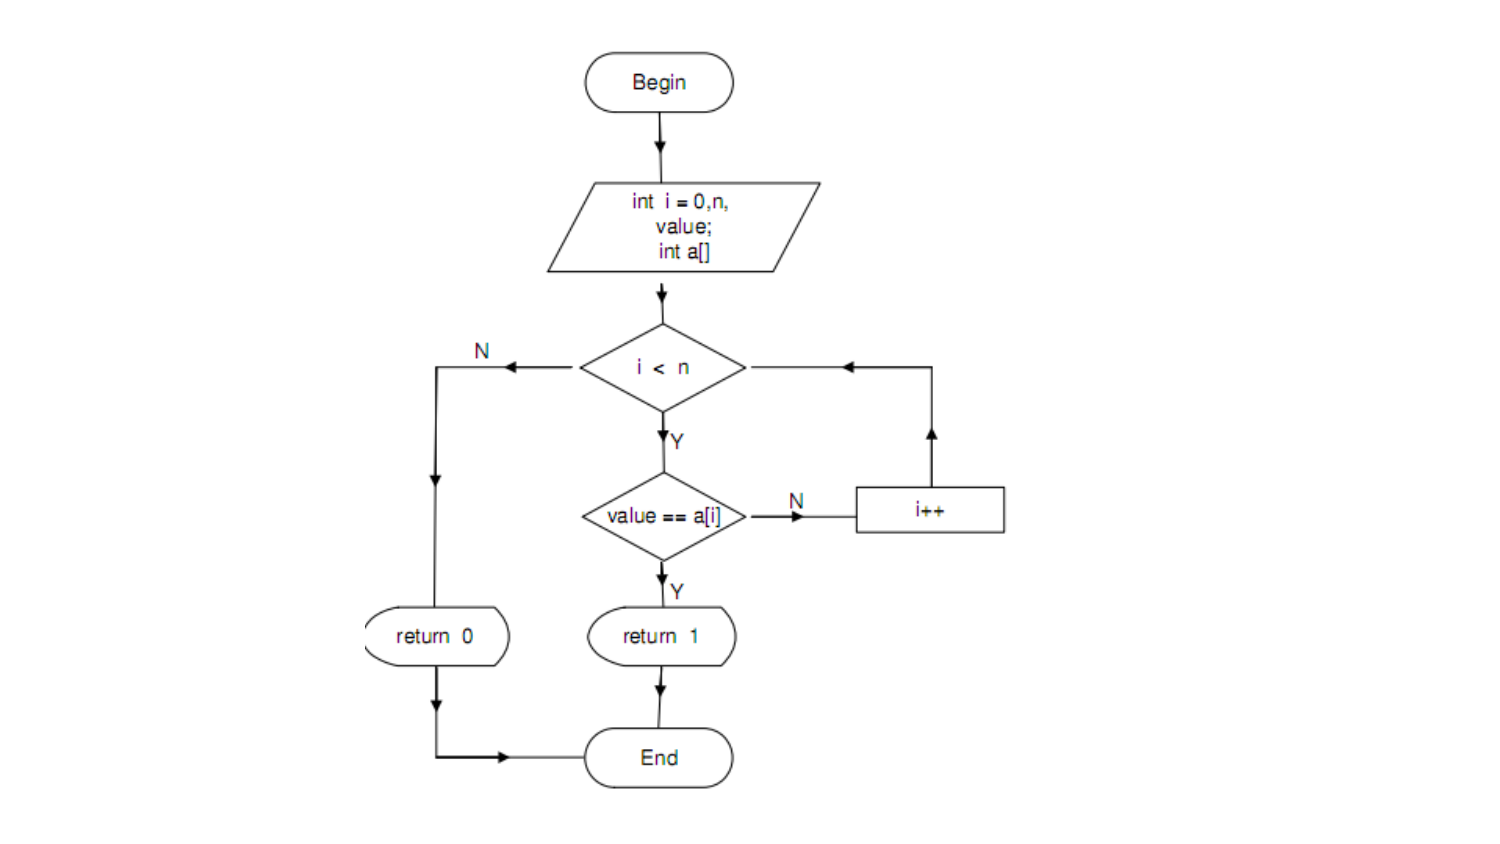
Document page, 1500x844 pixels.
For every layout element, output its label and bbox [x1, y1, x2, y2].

picture [365, 48, 1031, 795]
